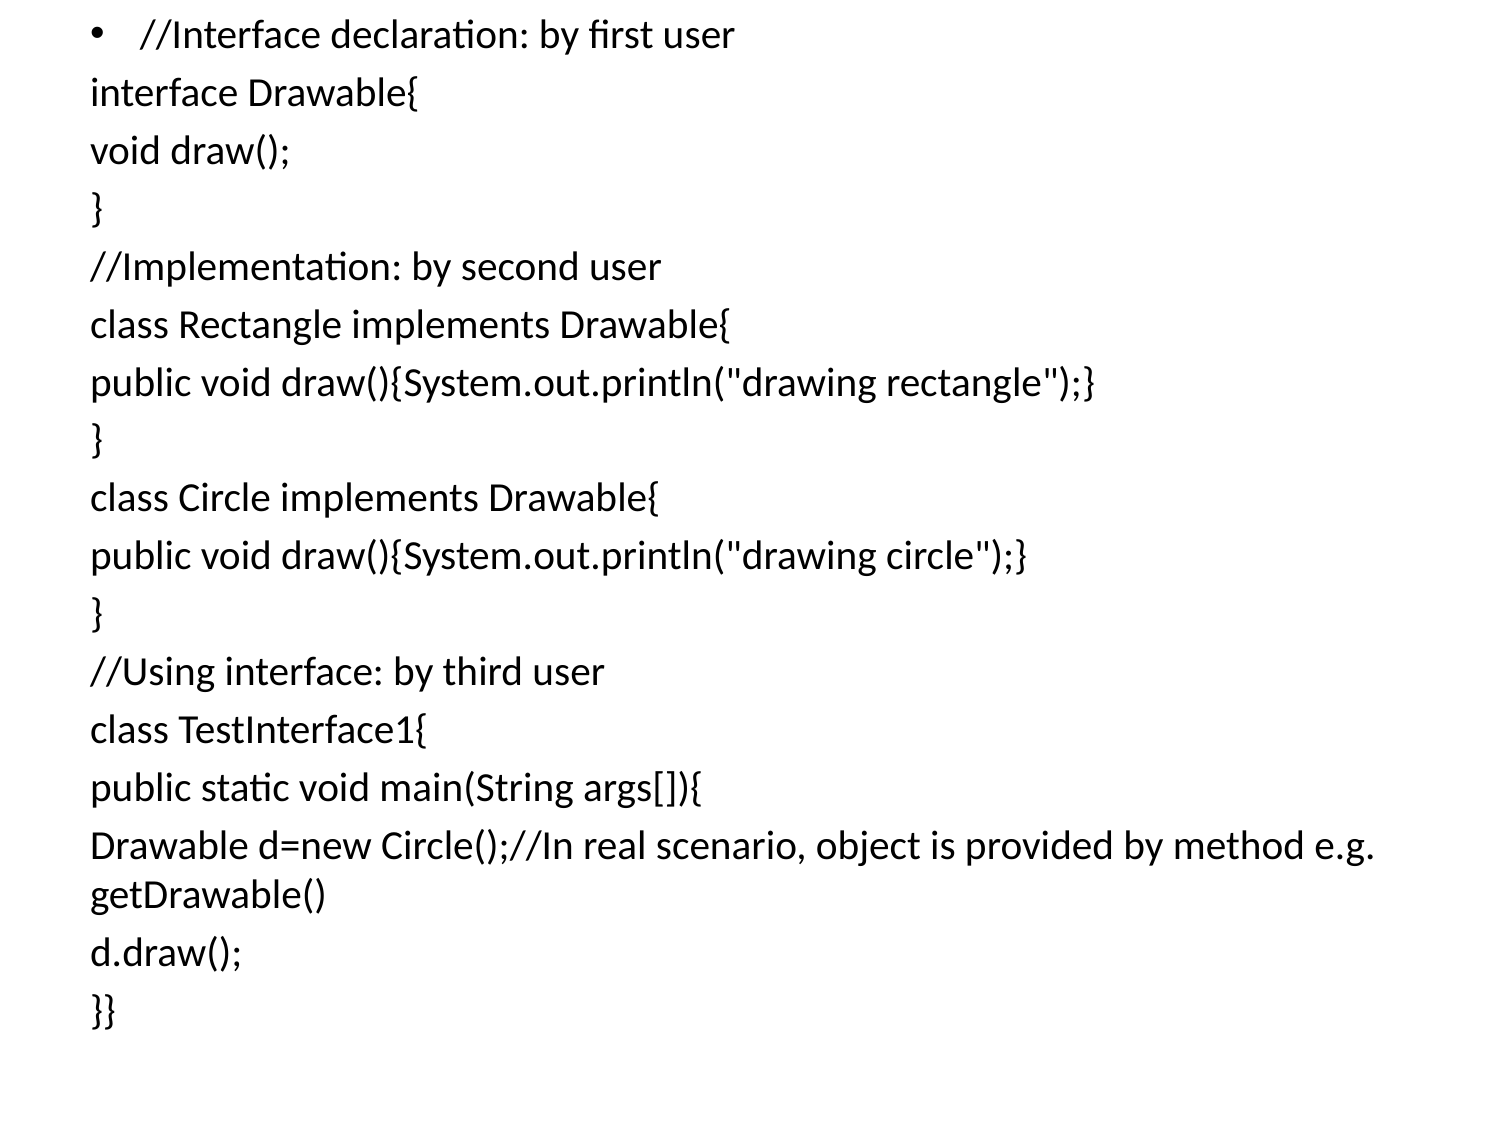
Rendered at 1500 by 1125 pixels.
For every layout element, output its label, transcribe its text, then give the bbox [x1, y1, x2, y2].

list //Interface declaration: by first user interface Drawable{ void draw(); } //Implementation: by second user class Rectangle implements Drawable{ public void draw(){System.out.println("drawing rectangle");} } class Circle implements Drawable{ public void draw(){System.out.println("drawing circle");} } //Using interface: by third user class TestInterface1{ public static void main(String args[]){ Drawable d=new Circle();//In real scenario, object is provided by method e.g. getDrawable() d.draw(); }} [75, 0, 1425, 1047]
